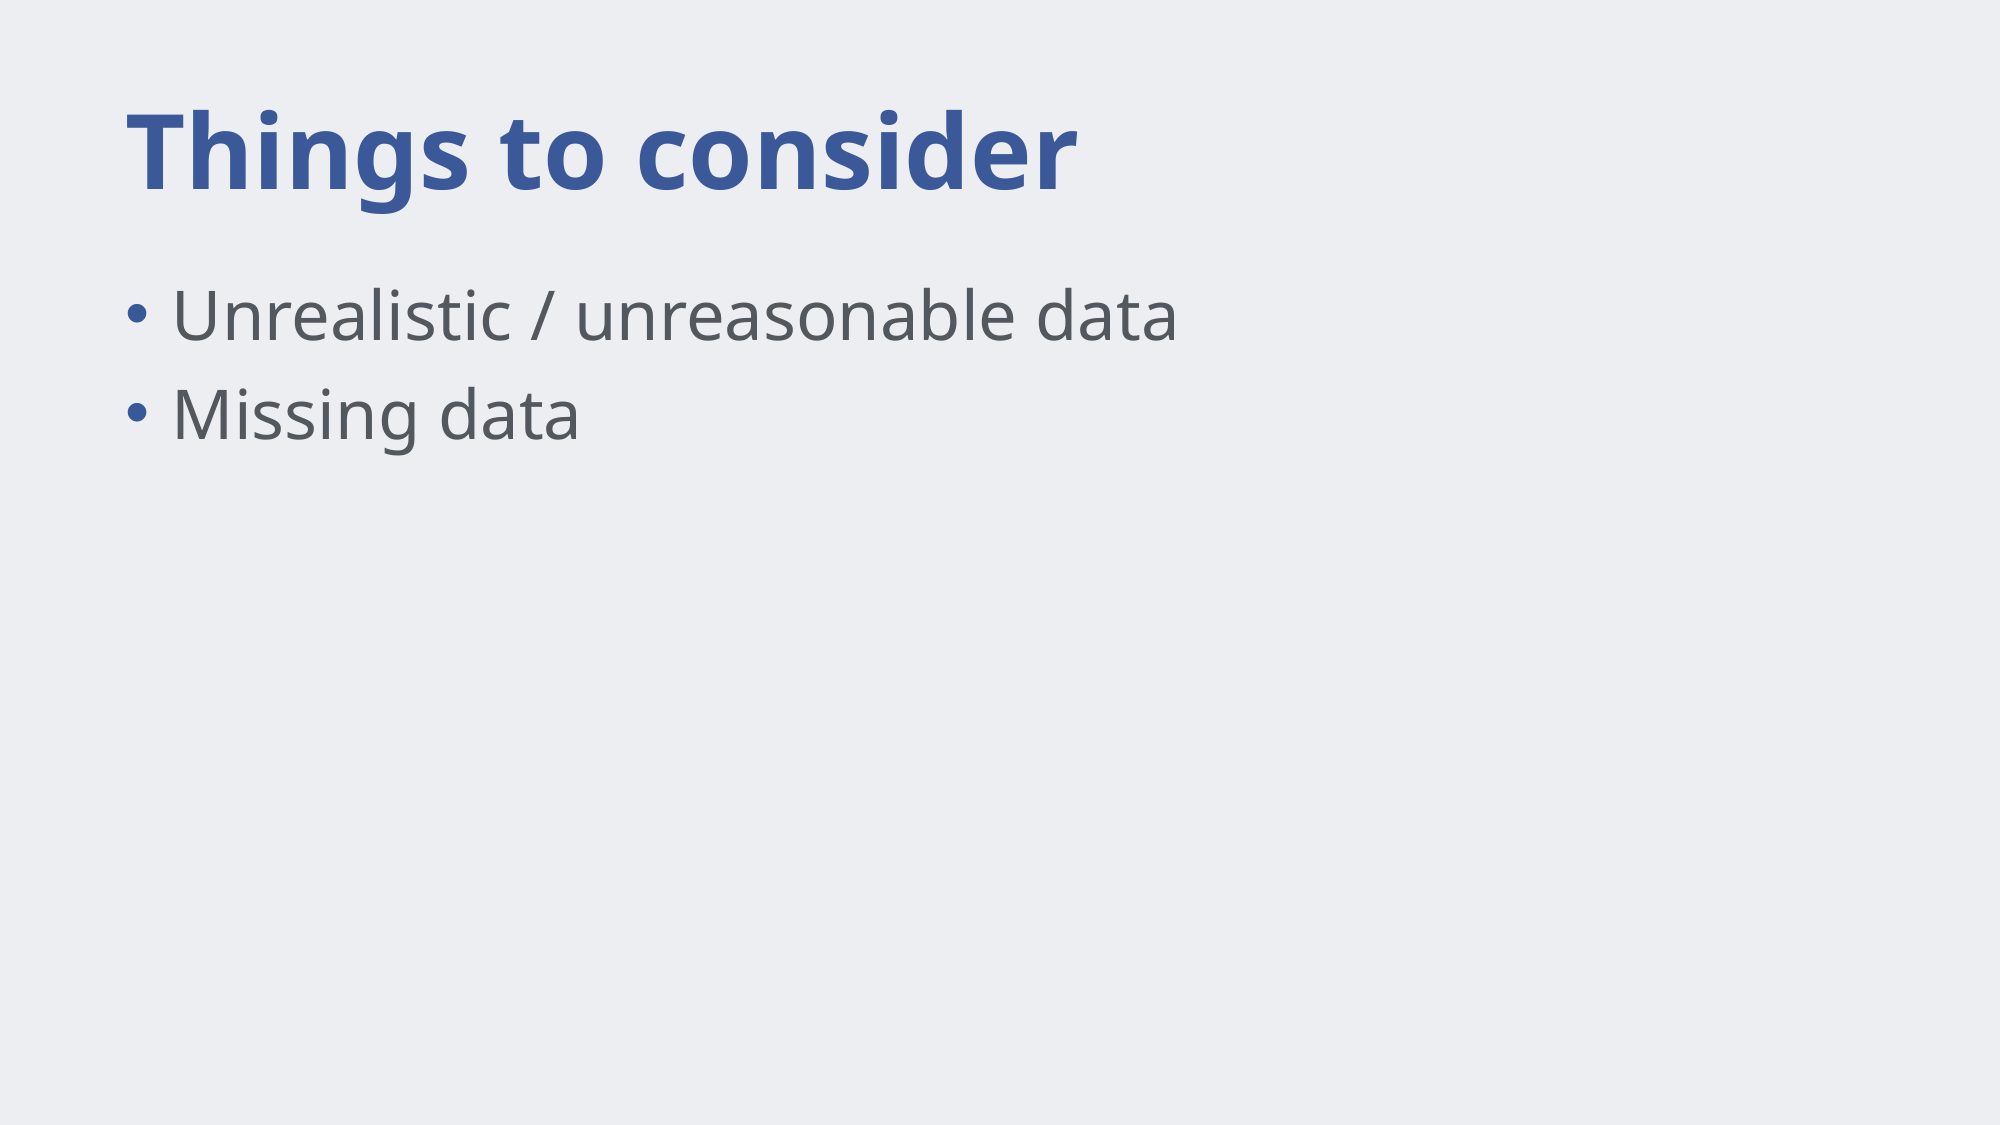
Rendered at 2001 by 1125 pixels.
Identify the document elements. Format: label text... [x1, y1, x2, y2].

list Unrealistic / unreasonable data Missing data [125, 255, 1875, 1037]
title Things to consider [125, 85, 1875, 237]
